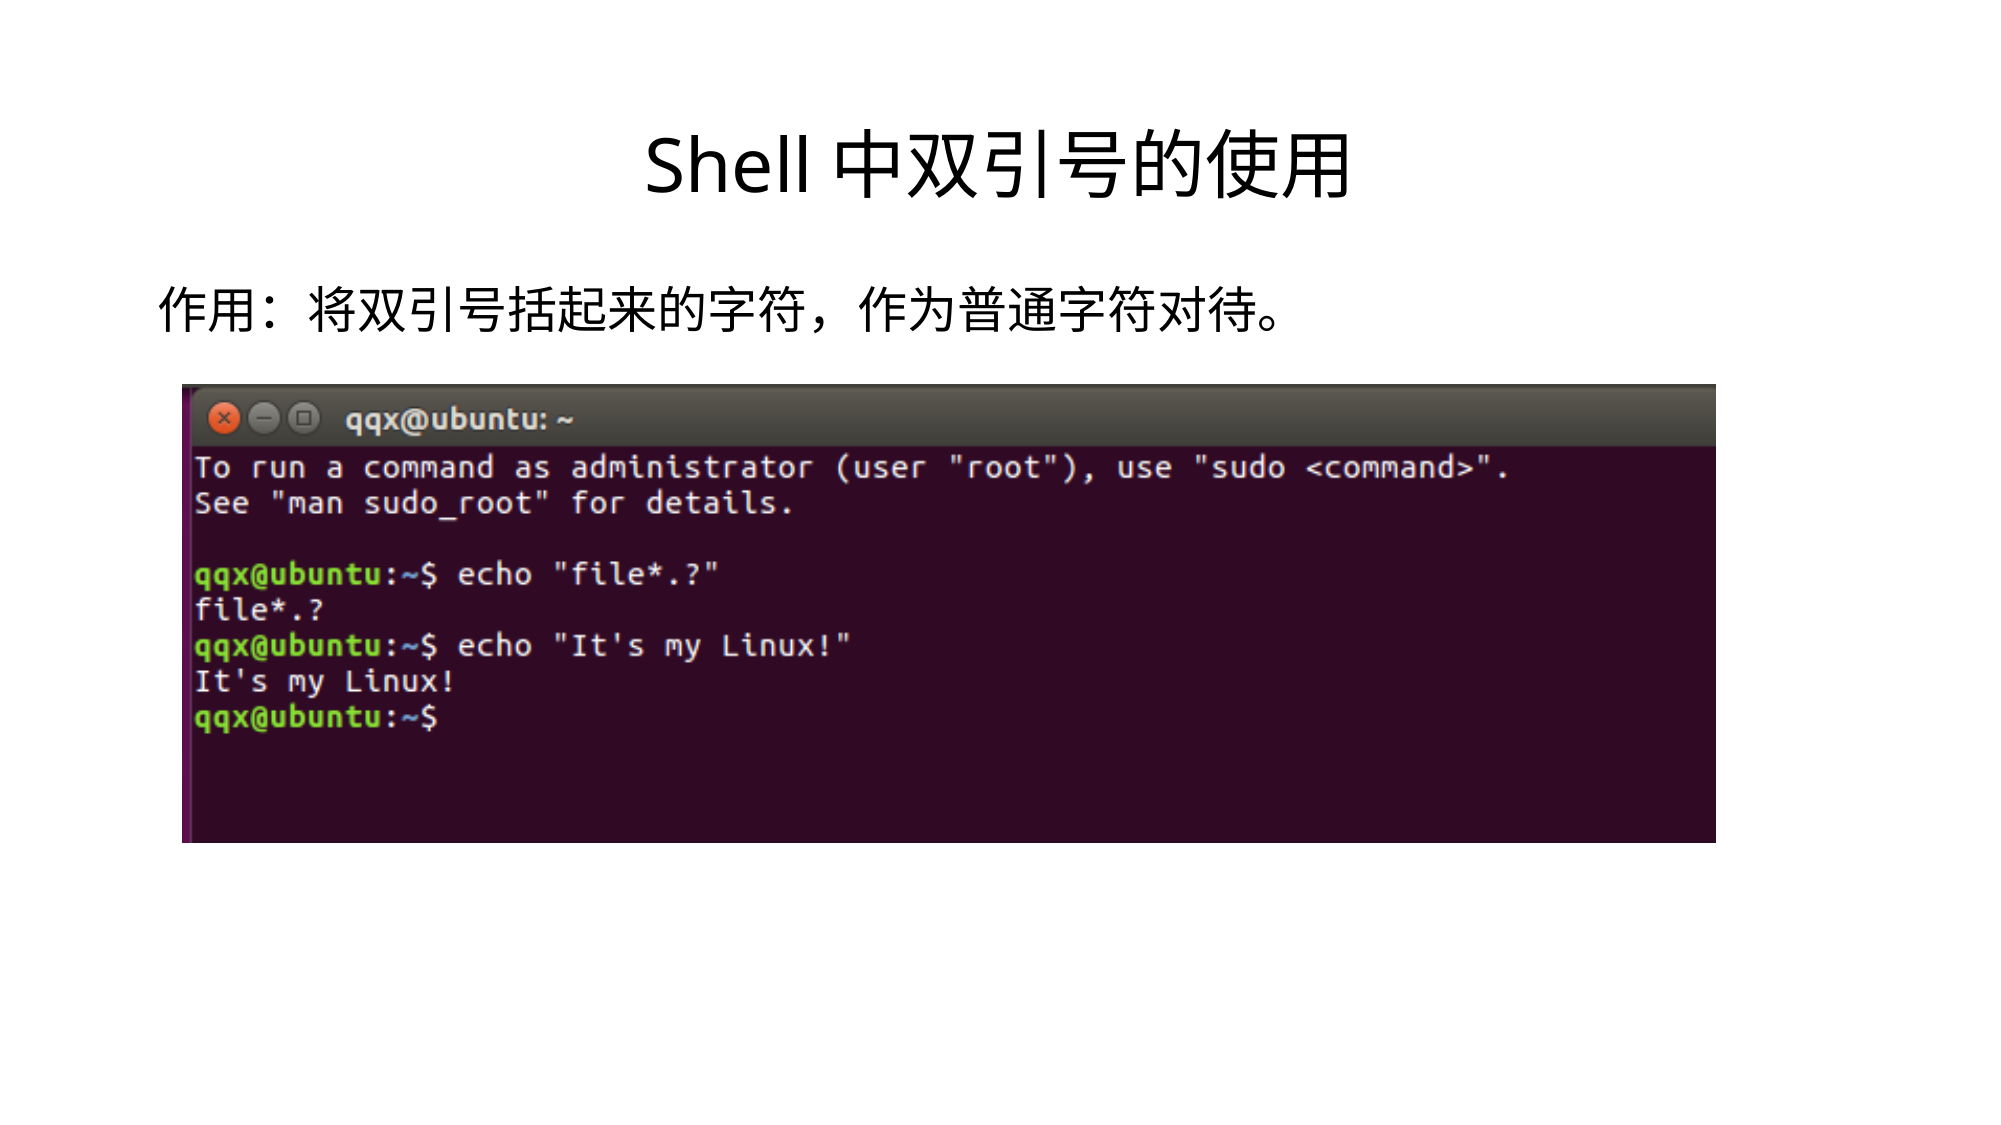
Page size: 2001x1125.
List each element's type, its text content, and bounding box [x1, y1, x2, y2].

title Shell中双引号的使用 [376, 88, 1624, 217]
picture [182, 384, 1716, 843]
subtitle 作用：将双引号括起来的字符，作为普通字符对待。 [142, 278, 1756, 949]
